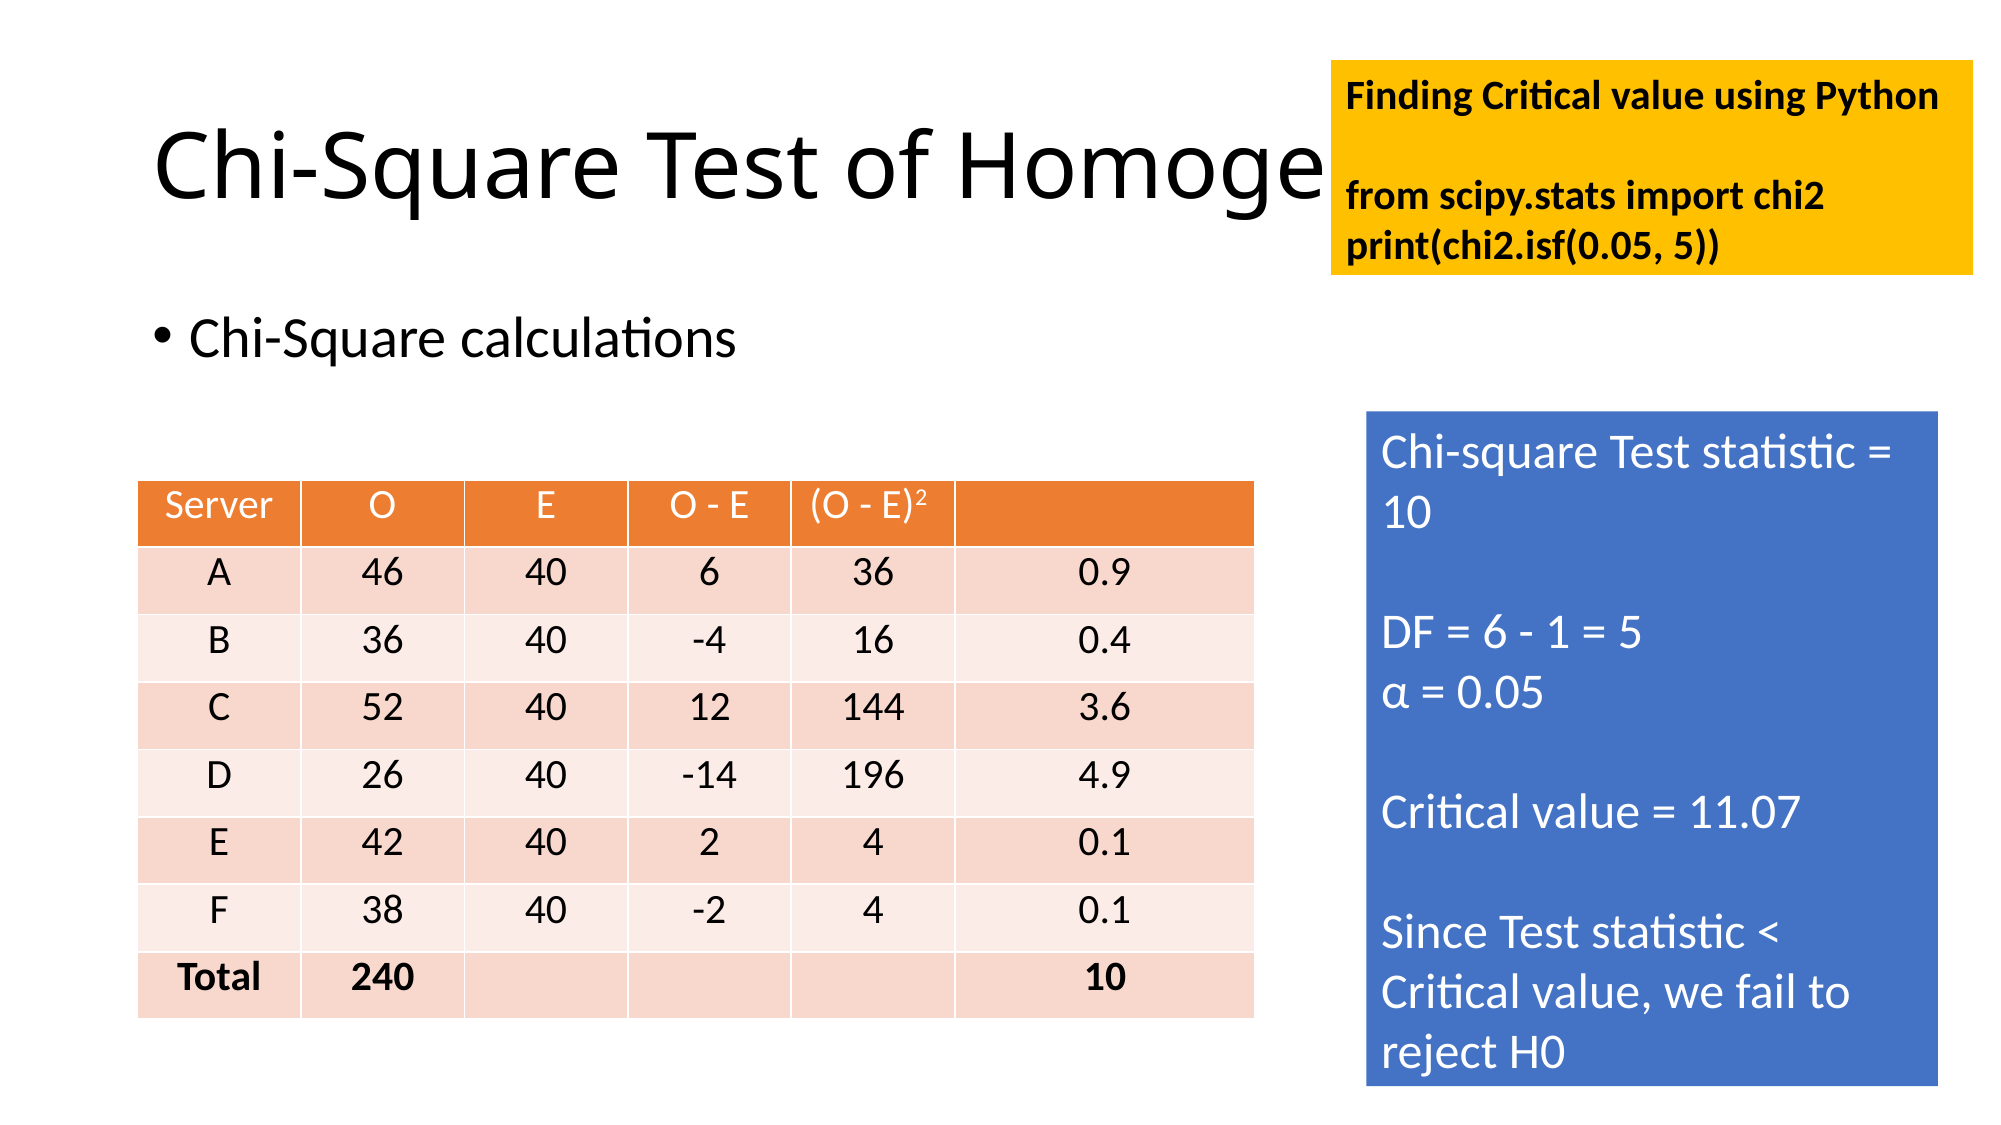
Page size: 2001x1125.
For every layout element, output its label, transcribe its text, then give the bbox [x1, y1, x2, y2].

text_box Chi-square Test statistic = 10 DF = 6 - 1 = 5 α = 0.05 Critical value = 11.07 Since Test statistic < Critical value, we fail to reject H0 [1366, 411, 1938, 1087]
text_box Finding Critical value using Python from scipy.stats import chi2 print(chi2.isf(0.05, 5)) [1331, 60, 1974, 275]
title Chi-Square Test of Homogeneity [137, 59, 1863, 278]
